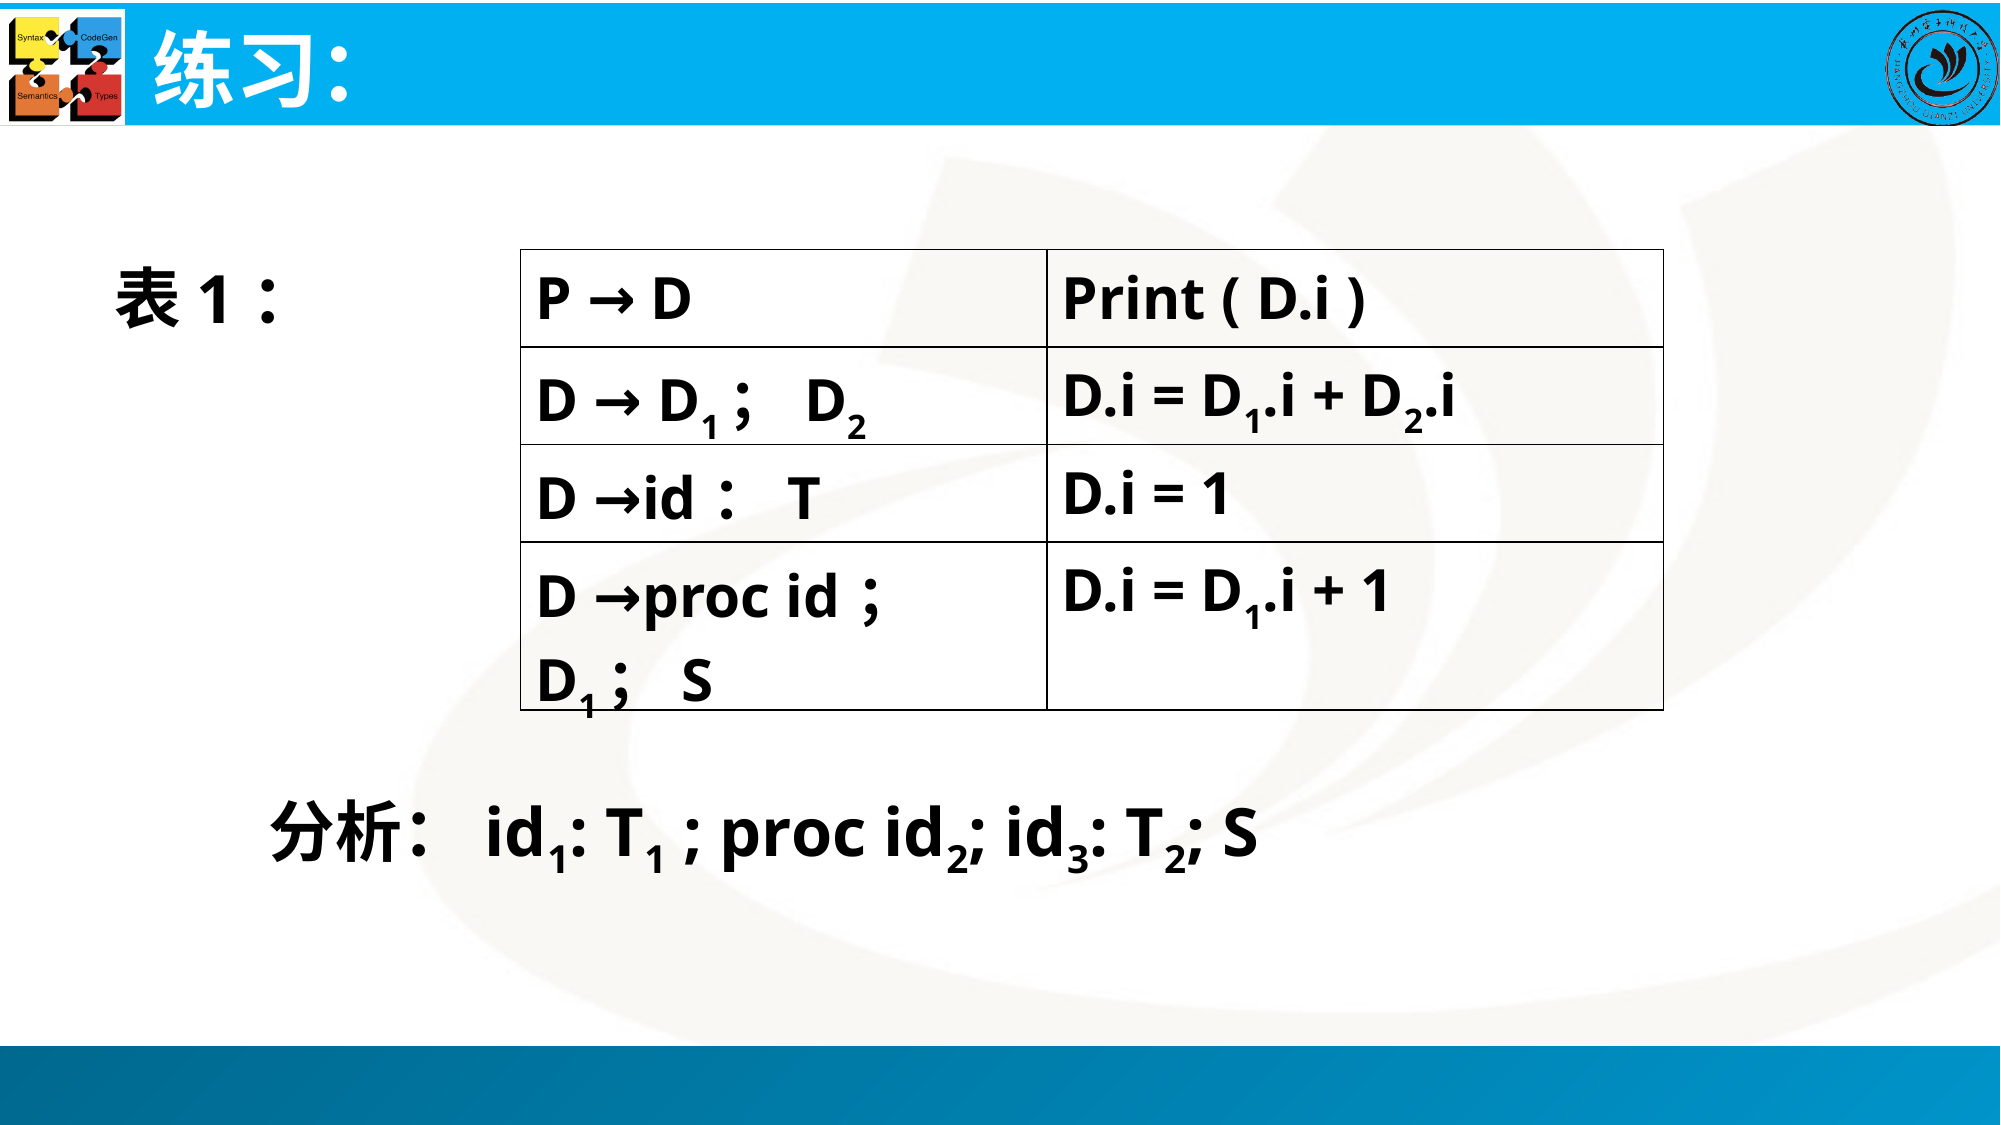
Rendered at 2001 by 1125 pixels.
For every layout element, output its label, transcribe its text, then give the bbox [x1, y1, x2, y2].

text_box 分析：id1: T1 ; proc id2; id3: T2; S [253, 782, 1509, 889]
table_header Print ( D.i ) [1048, 250, 1663, 346]
table_header P → D [521, 250, 1046, 346]
text_box 表1： [99, 249, 333, 345]
table_cell D.i = D1.i + D2.i [1048, 348, 1663, 444]
table_cell D →proc id；D1；S [521, 543, 1046, 709]
slide_number [736, 1042, 1171, 1118]
table_cell D.i = D1.i + 1 [1048, 543, 1663, 709]
table_cell D.i = 1 [1048, 445, 1663, 541]
title 练习： [137, 6, 1934, 126]
table_cell D → D1；D2 [521, 348, 1046, 444]
table_cell D →id：T [521, 445, 1046, 541]
